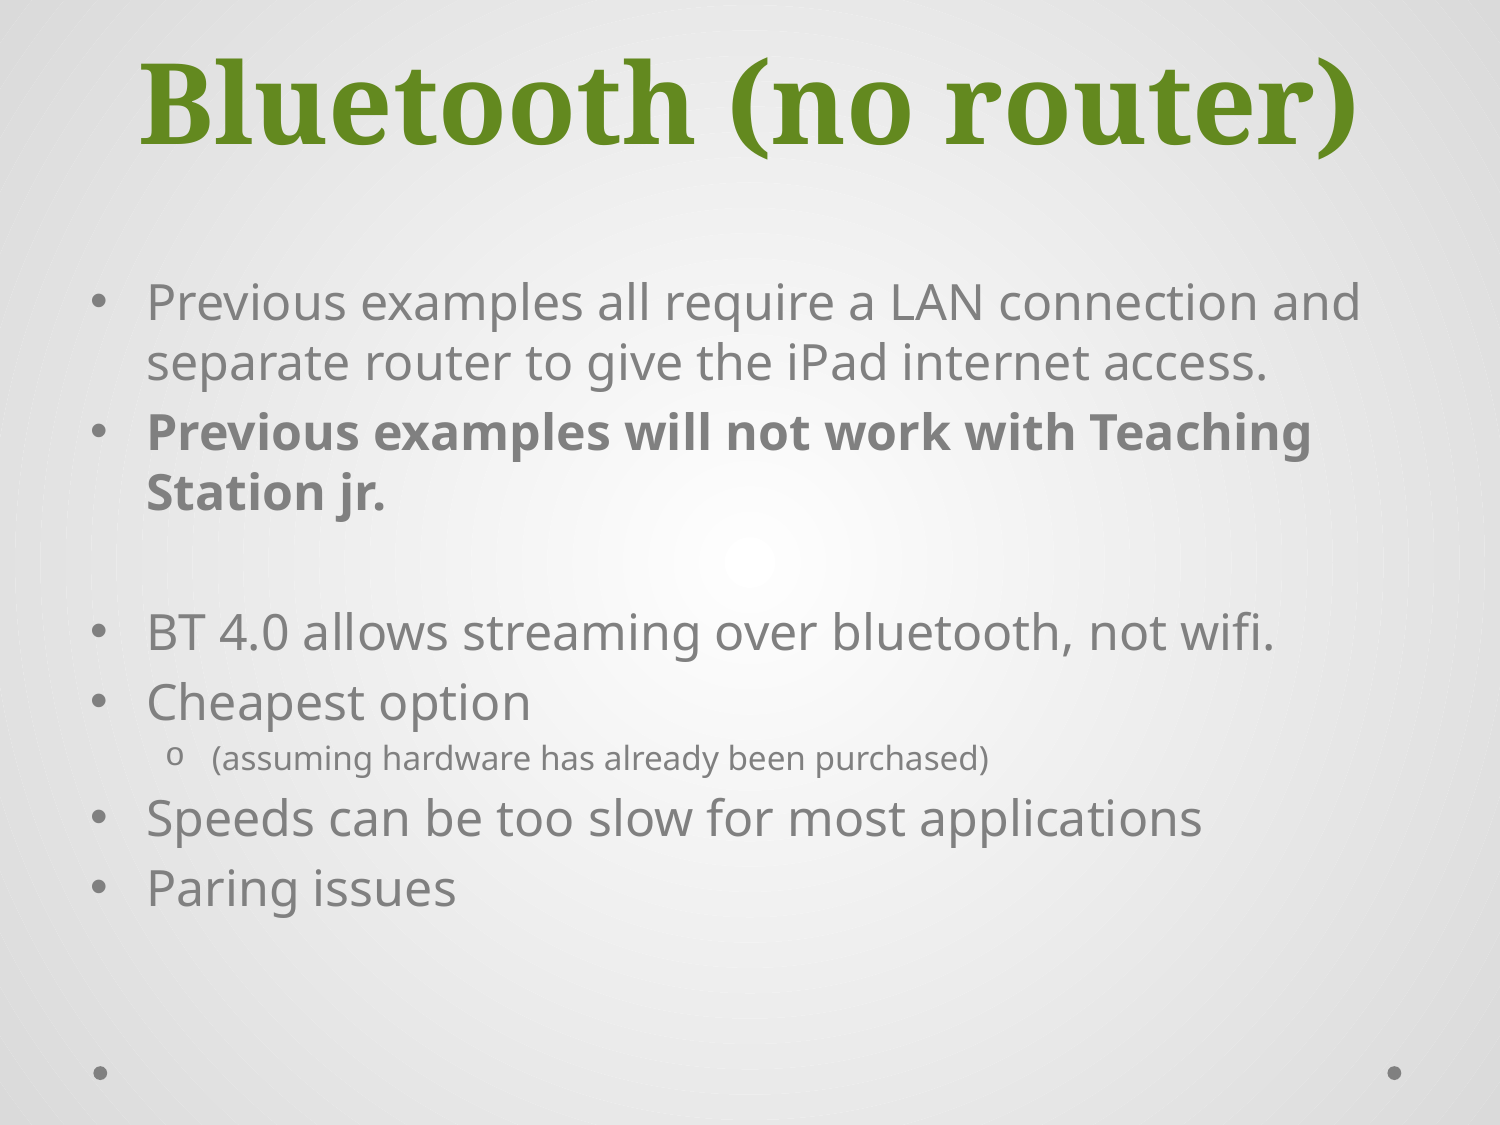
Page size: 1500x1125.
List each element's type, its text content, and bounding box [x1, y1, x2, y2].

title Bluetooth (no router) [75, 0, 1425, 175]
list Previous examples all require a LAN connection and separate router to give the iPad internet access. Previous examples will not work with Teaching Station jr. BT 4.0 allows streaming over bluetooth, not wifi. Cheapest option (assuming hardware has already been purchased) Speeds can be too slow for most applications Paring issues [75, 262, 1425, 1005]
